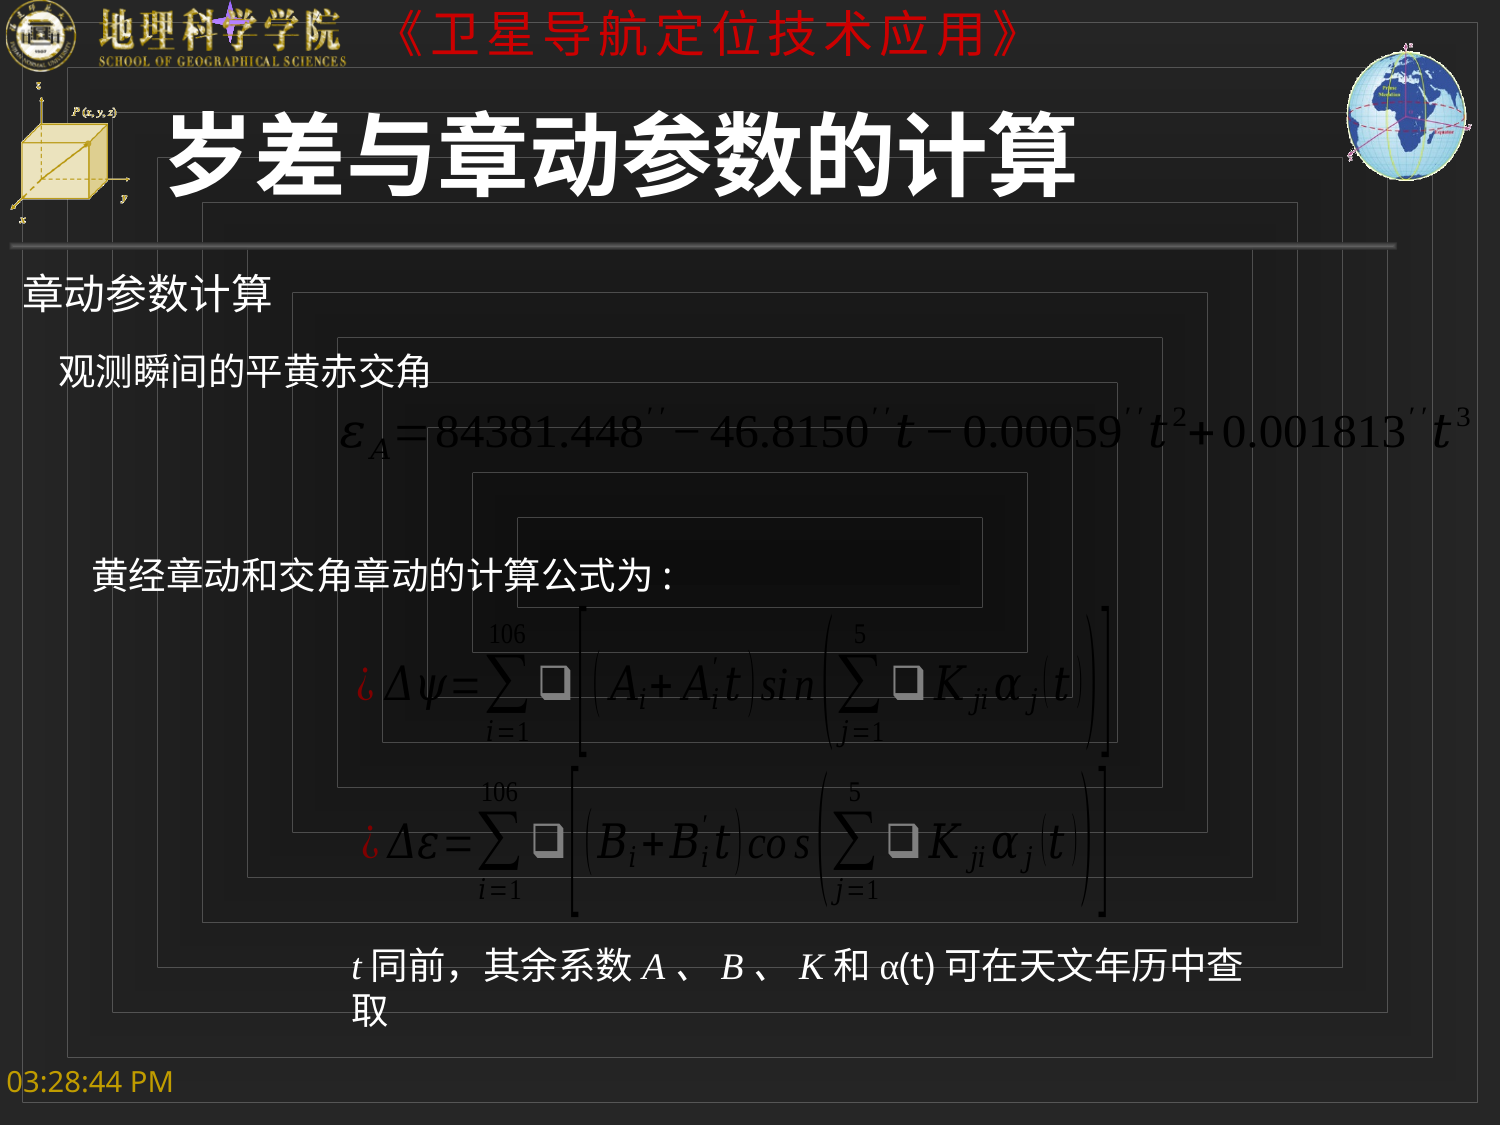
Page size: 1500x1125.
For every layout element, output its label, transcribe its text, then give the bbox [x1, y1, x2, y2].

picture [1322, 28, 1497, 193]
title 岁差与章动参数的计算 [147, 66, 1353, 216]
text_box t同前，其余系数A、B、K和α(t)可在天文年历中查取 [336, 934, 1282, 1040]
slide_number 下午5时25分39秒 [0, 1035, 304, 1111]
text_box 章动参数计算 [7, 260, 288, 326]
text_box 观测瞬间的平黄赤交角 [43, 340, 448, 401]
